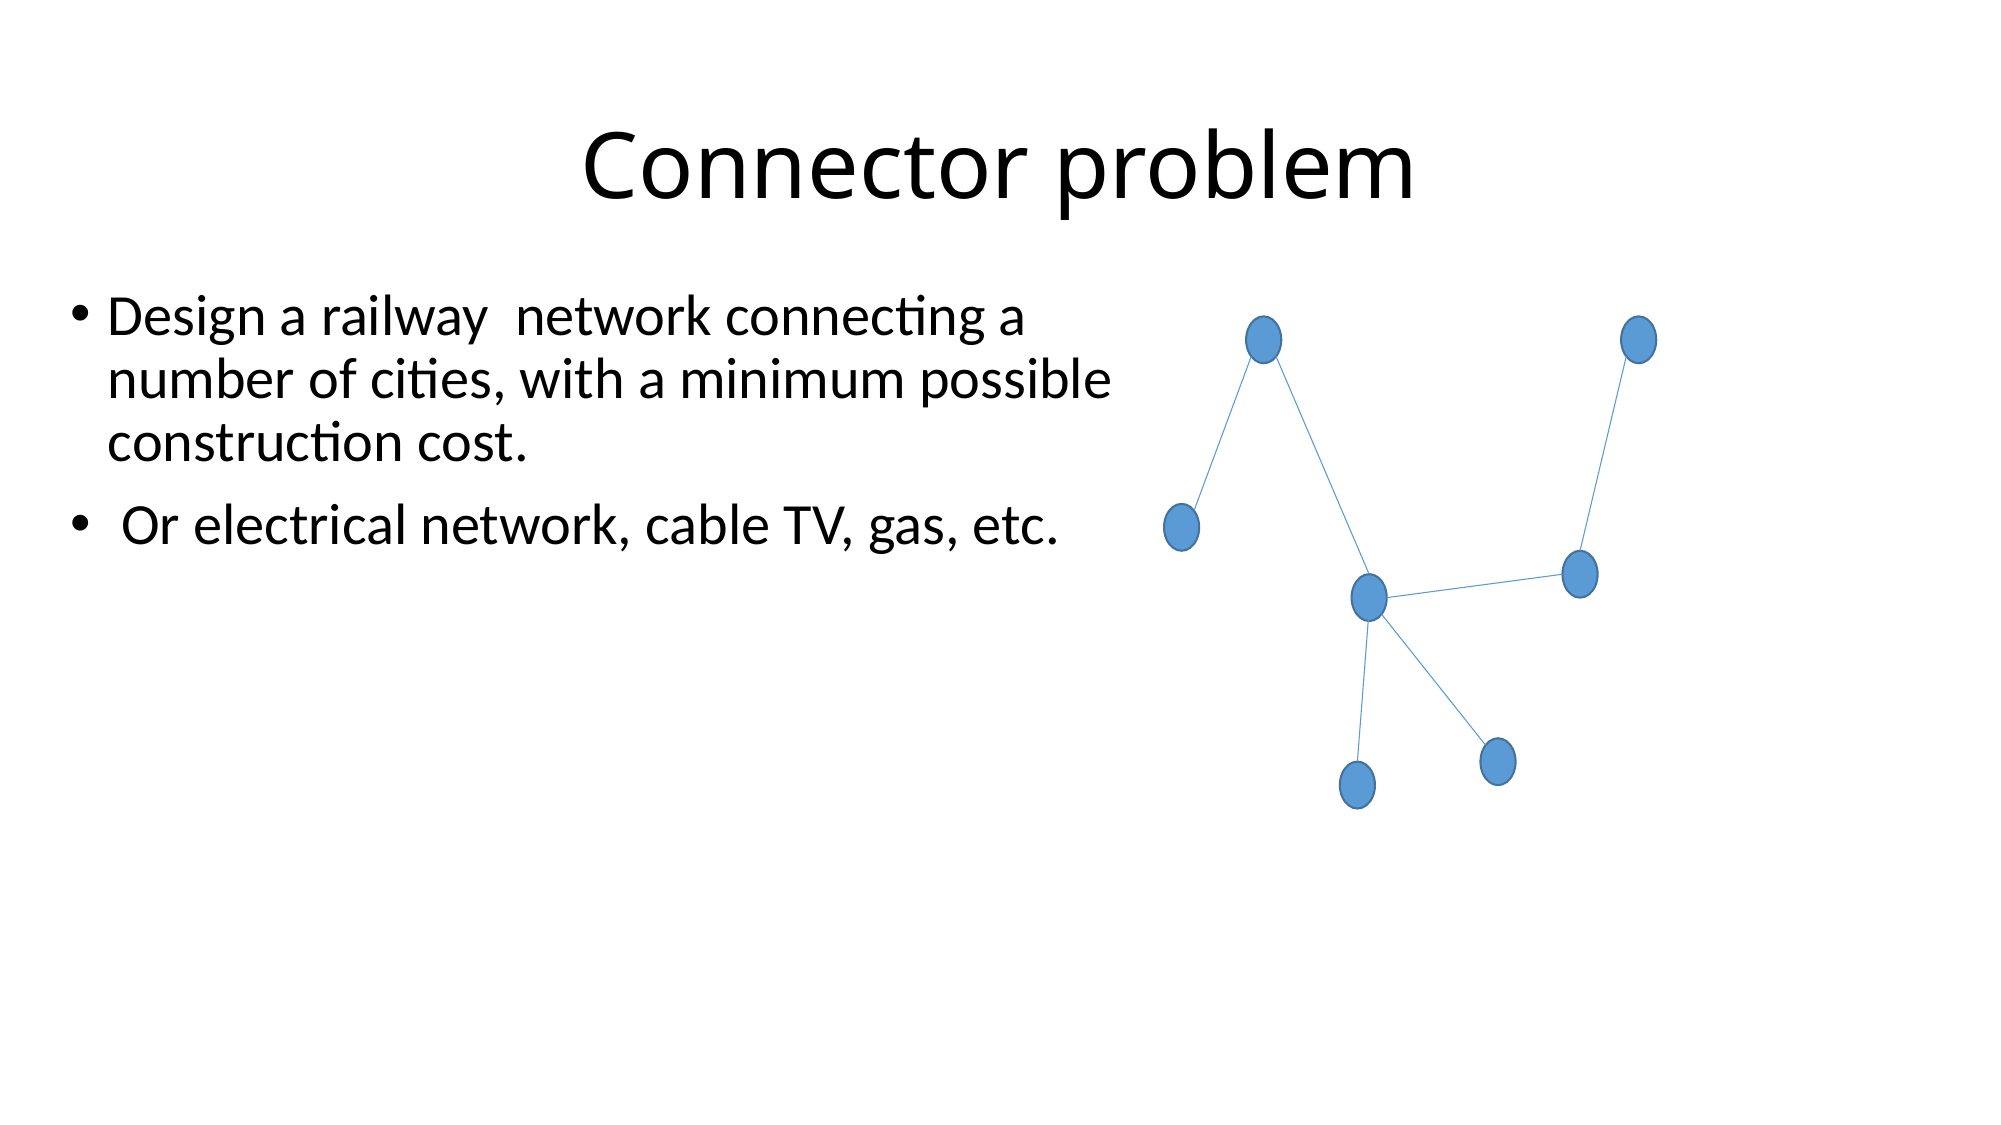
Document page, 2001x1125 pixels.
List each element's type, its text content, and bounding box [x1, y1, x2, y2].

title Connector problem [137, 59, 1863, 278]
list Design a railway network connecting a number of cities, with a minimum possible construction cost. Or electrical network, cable TV, gas, etc. [55, 277, 1164, 1082]
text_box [1163, 316, 1627, 809]
text_box [1627, 315, 1658, 365]
